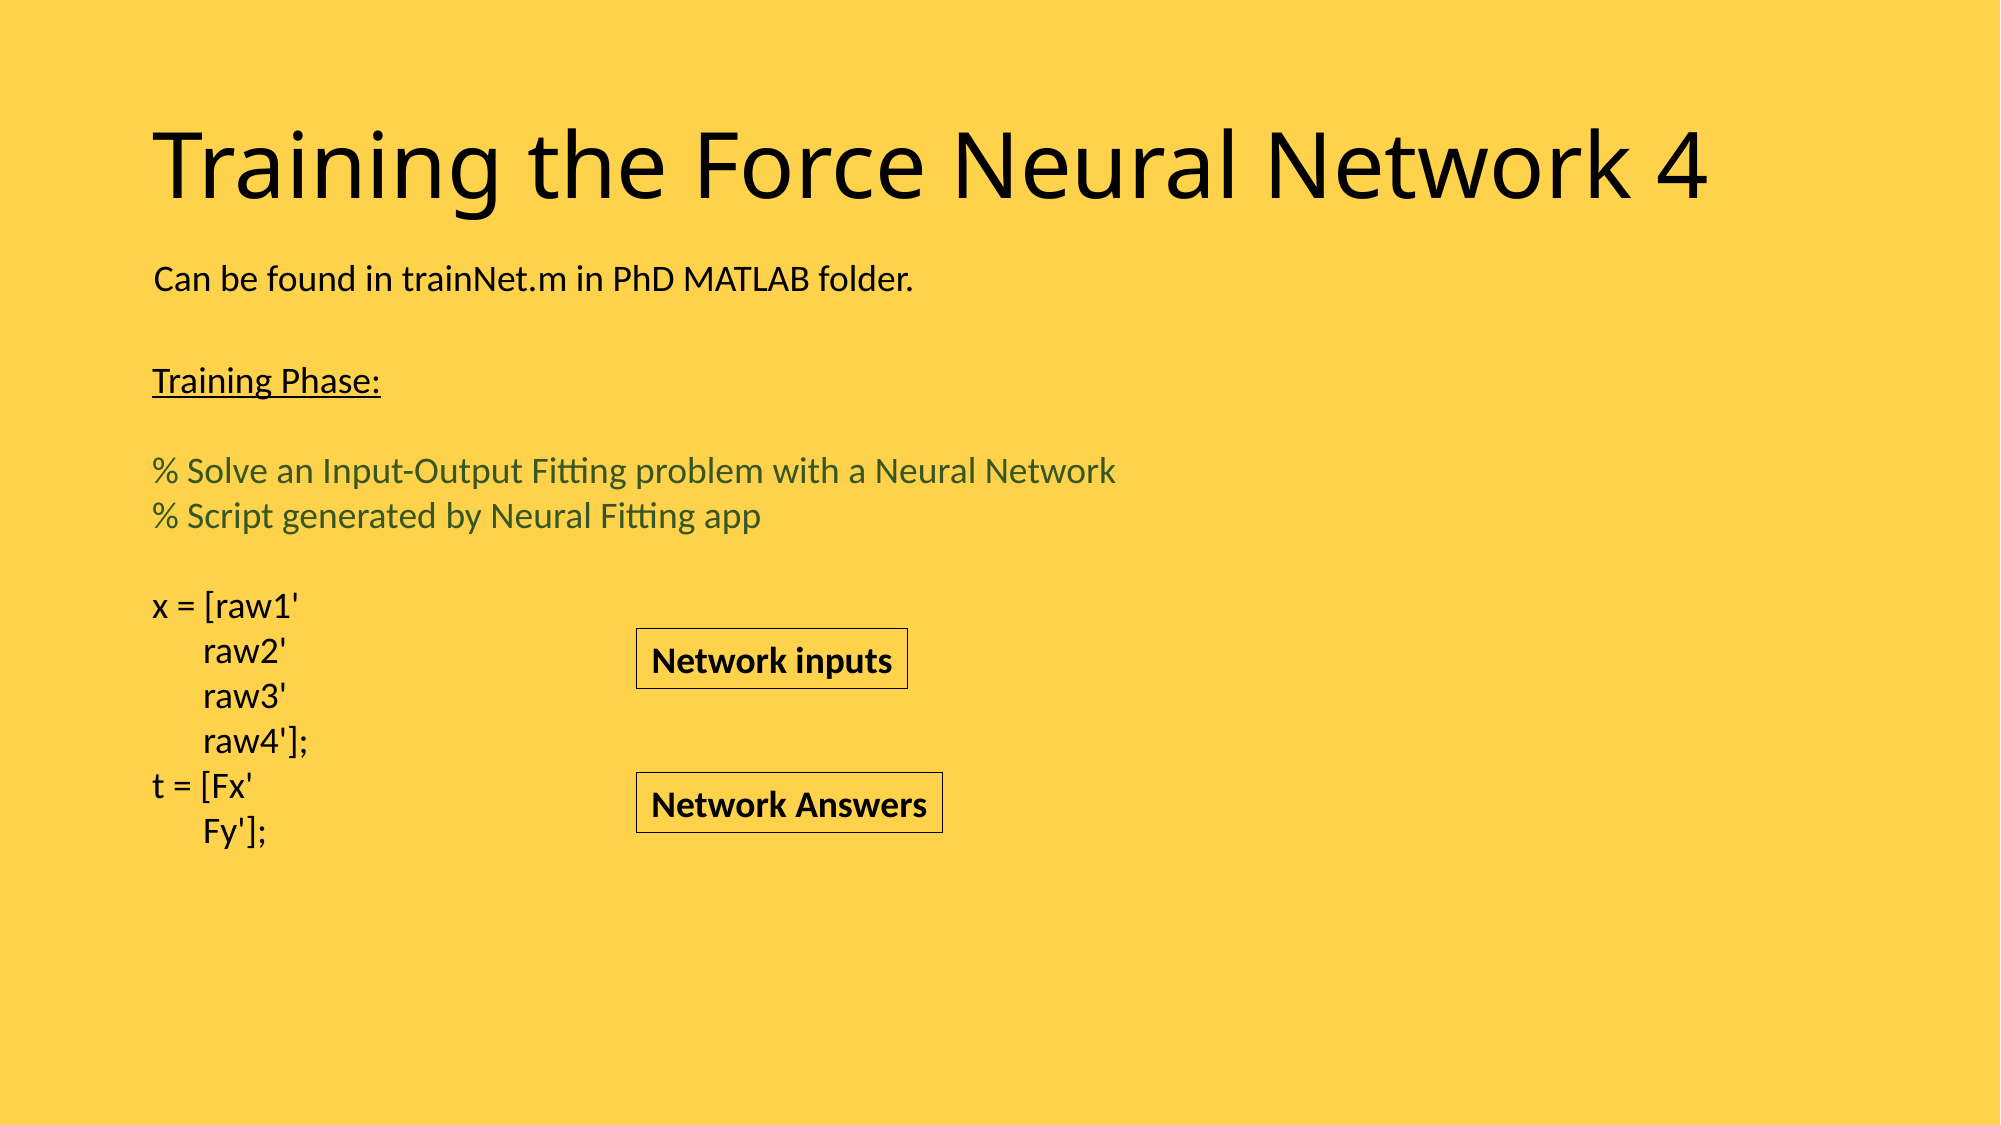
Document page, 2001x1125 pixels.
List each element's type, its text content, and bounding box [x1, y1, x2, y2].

text_box Can be found in trainNet.m in PhD MATLAB folder. [139, 246, 931, 307]
text_box Network Answers [636, 772, 943, 833]
text_box Training Phase: % Solve an Input-Output Fitting problem with a Neural Network % Script generated by Neural Fitting app x = [raw1' raw2' raw3' raw4']; t = [Fx' Fy']; [137, 348, 1902, 904]
title Training the Force Neural Network 4 [137, 59, 1863, 278]
text_box Network inputs [636, 628, 908, 689]
